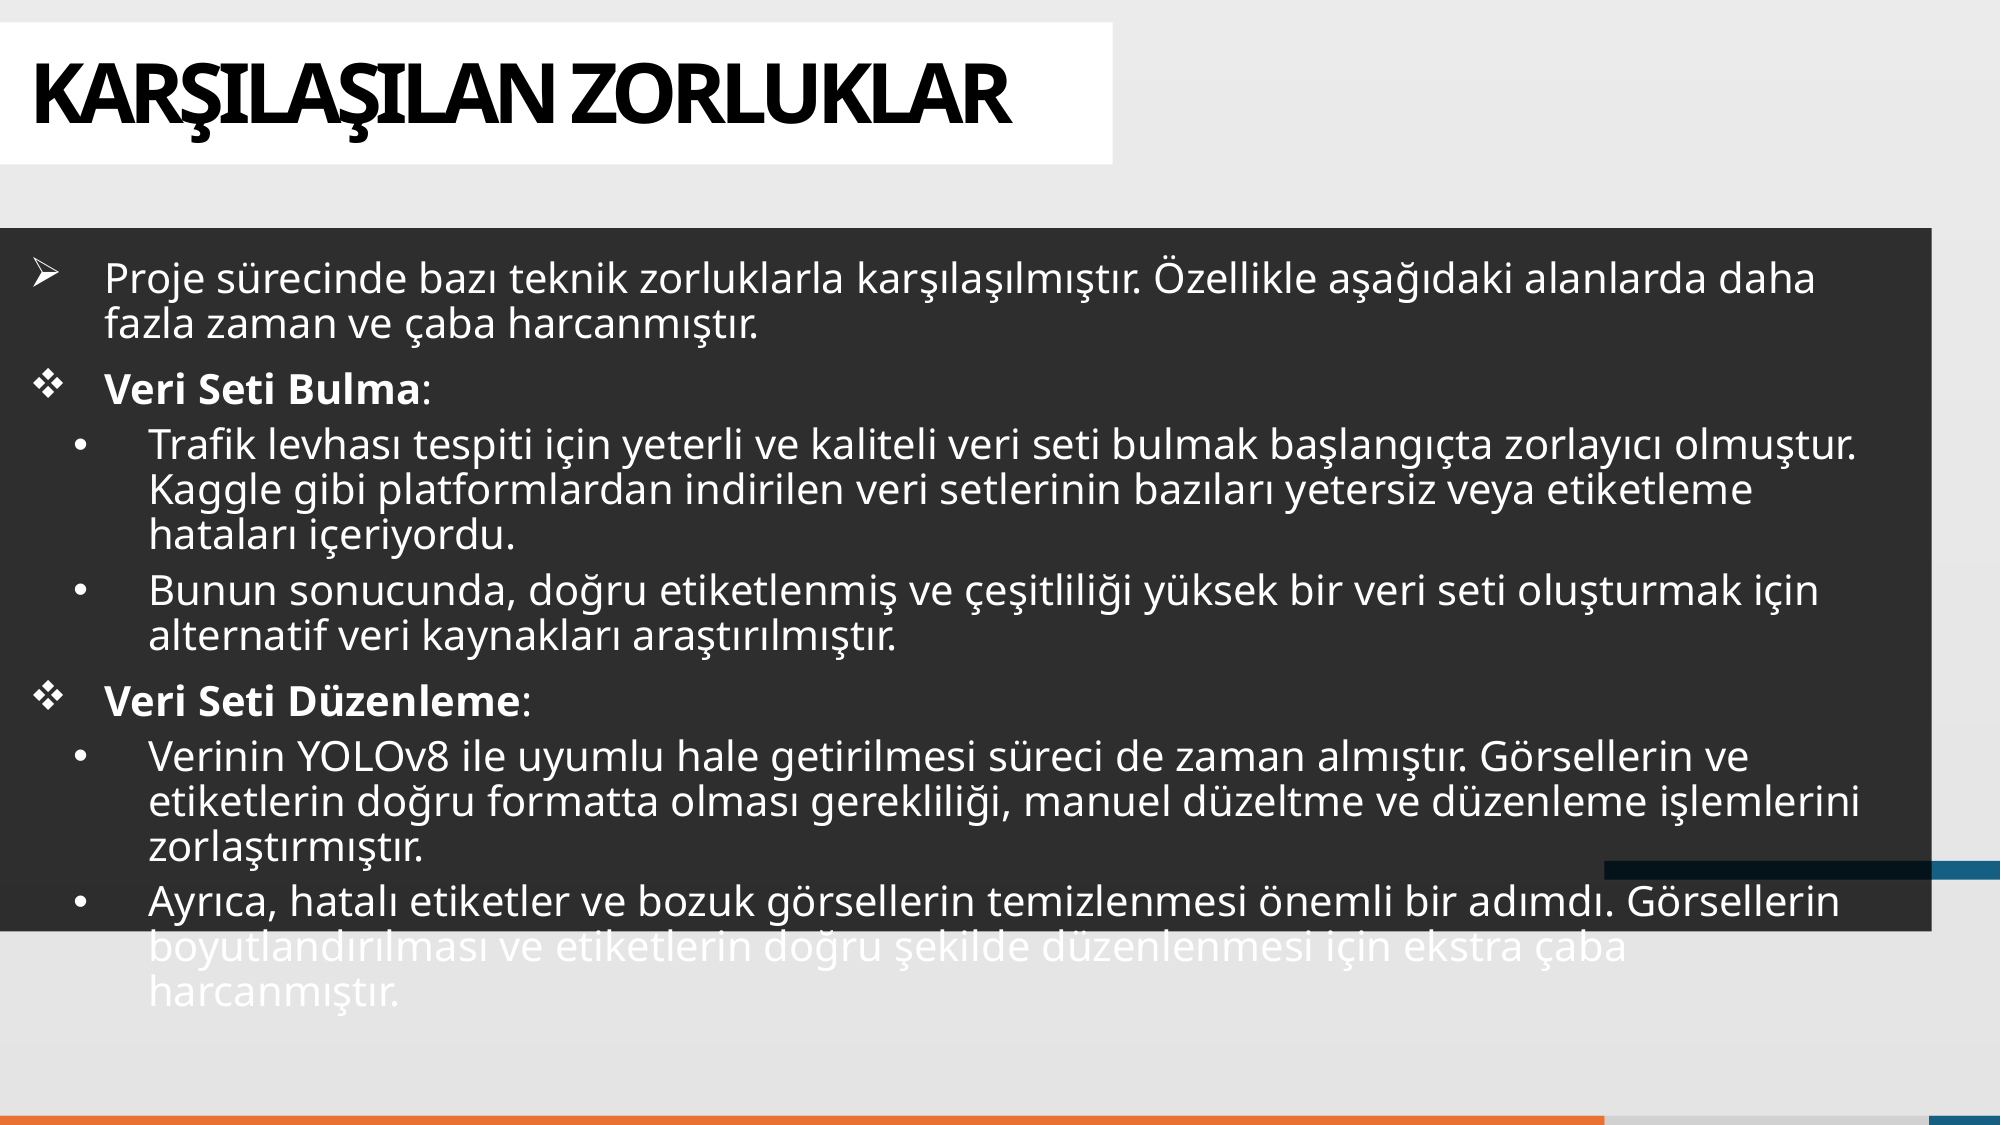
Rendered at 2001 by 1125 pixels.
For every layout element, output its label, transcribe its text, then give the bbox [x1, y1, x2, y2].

list Proje sürecinde bazı teknik zorluklarla karşılaşılmıştır. Özellikle aşağıdaki alanlarda daha fazla zaman ve çaba harcanmıştır. Veri Seti Bulma: Trafik levhası tespiti için yeterli ve kaliteli veri seti bulmak başlangıçta zorlayıcı olmuştur. Kaggle gibi platformlardan indirilen veri setlerinin bazıları yetersiz veya etiketleme hataları içeriyordu. Bunun sonucunda, doğru etiketlenmiş ve çeşitliliği yüksek bir veri seti oluşturmak için alternatif veri kaynakları araştırılmıştır. Veri Seti Düzenleme: Verinin YOLOv8 ile uyumlu hale getirilmesi süreci de zaman almıştır. Görsellerin ve etiketlerin doğru formatta olması gerekliliği, manuel düzeltme ve düzenleme işlemlerini zorlaştırmıştır. Ayrıca, hatalı etiketler ve bozuk görsellerin temizlenmesi önemli bir adımdı. Görsellerin boyutlandırılması ve etiketlerin doğru şekilde düzenlenmesi için ekstra çaba harcanmıştır. [0, 228, 1932, 932]
title KARŞILAŞILAN ZORLUKLAR [0, 22, 1113, 165]
